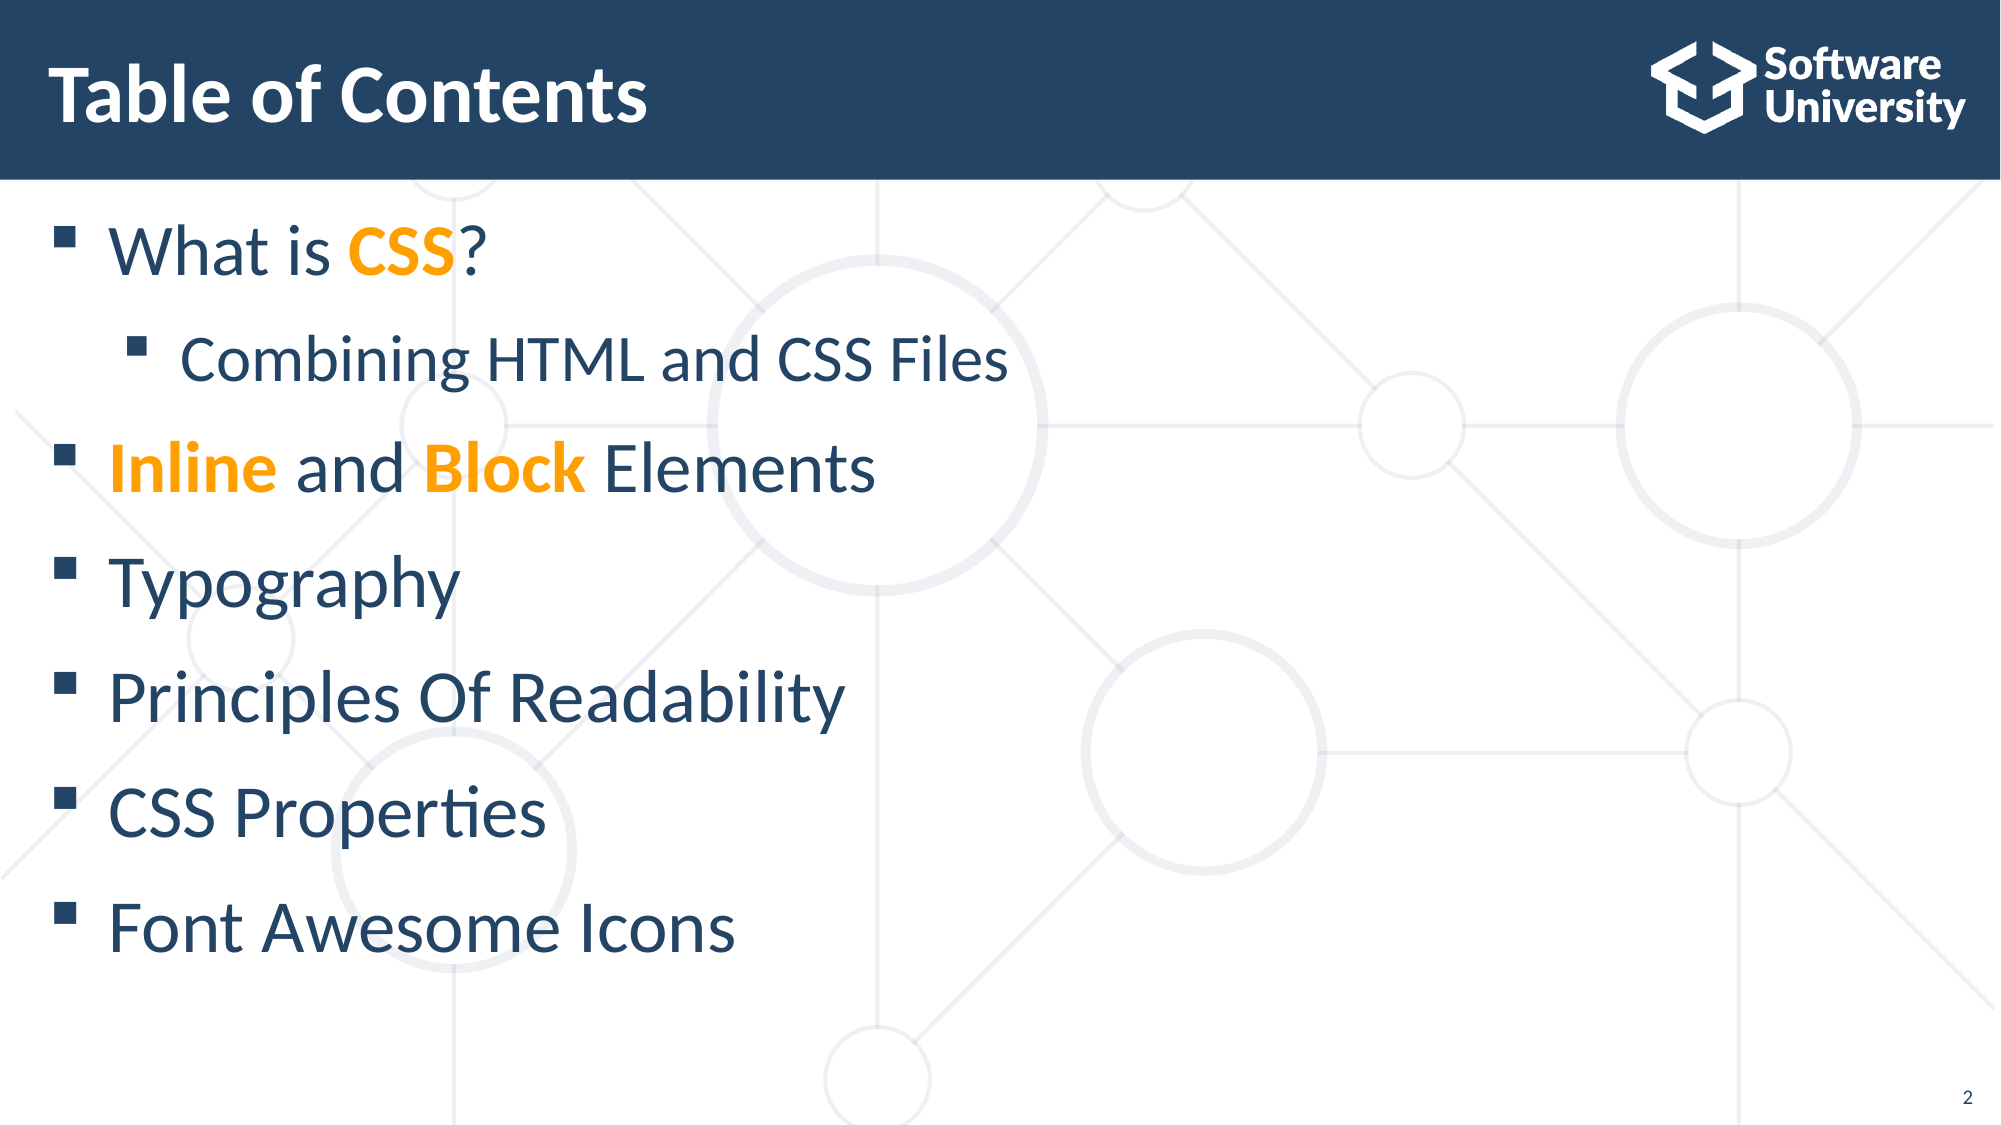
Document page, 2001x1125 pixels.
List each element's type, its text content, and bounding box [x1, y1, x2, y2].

slide_number 2 [1927, 1067, 1989, 1117]
list What is CSS? Combining HTML and CSS Files Inline and Block Elements Typography Principles Of Readability CSS Properties Font Awesome Icons [31, 196, 1970, 1104]
title Table of Contents [31, 16, 1625, 162]
picture [1651, 41, 1966, 134]
